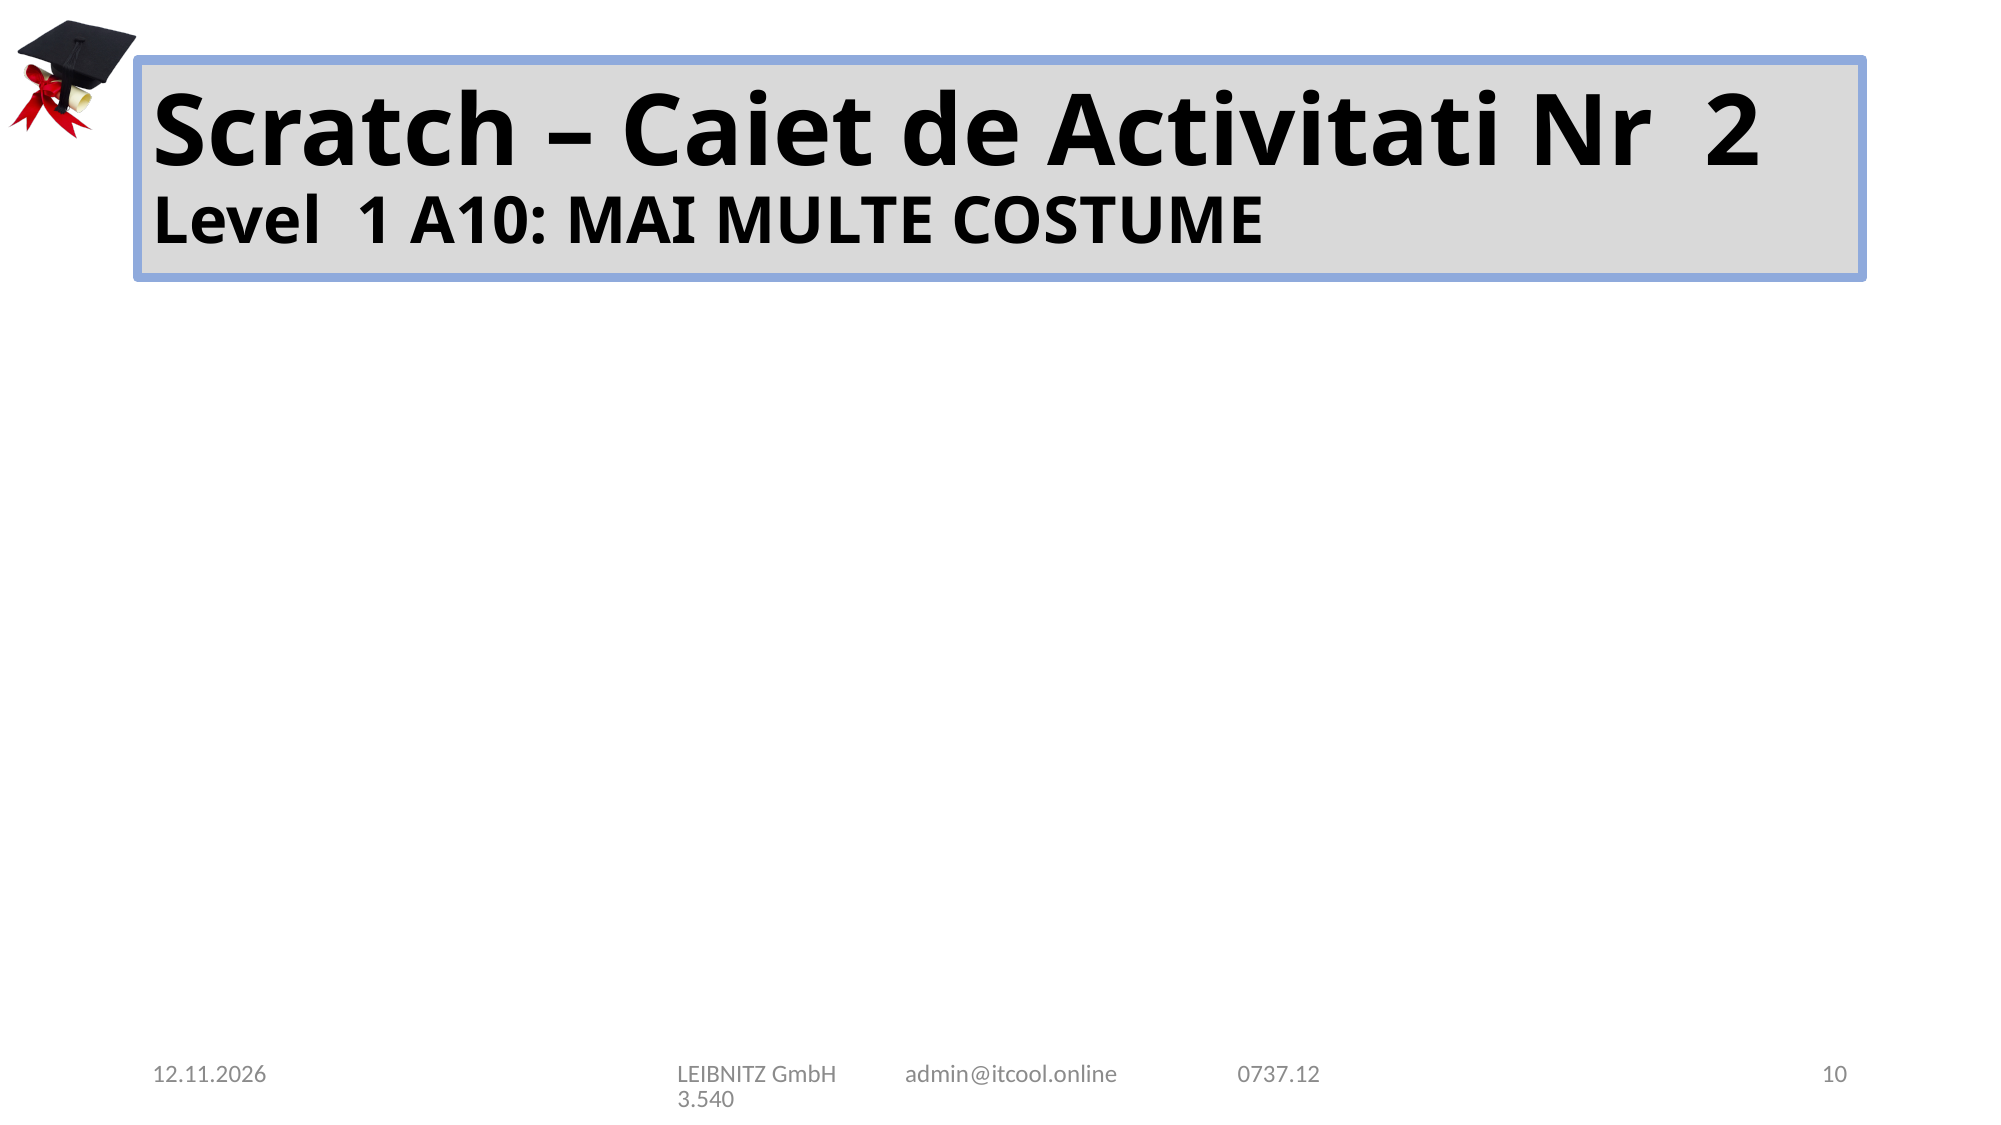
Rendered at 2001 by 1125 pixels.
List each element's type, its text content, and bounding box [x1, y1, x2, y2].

picture [7, 17, 138, 148]
slide_number 10 [1412, 1042, 1863, 1103]
footer LEIBNITZ GmbH admin@itcool.online 0737.123.540 [662, 1042, 1338, 1103]
title Scratch – Caiet de Activitati Nr 2 Level 1 A10: MAI MULTE COSTUME [137, 59, 1863, 278]
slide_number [137, 1042, 588, 1103]
